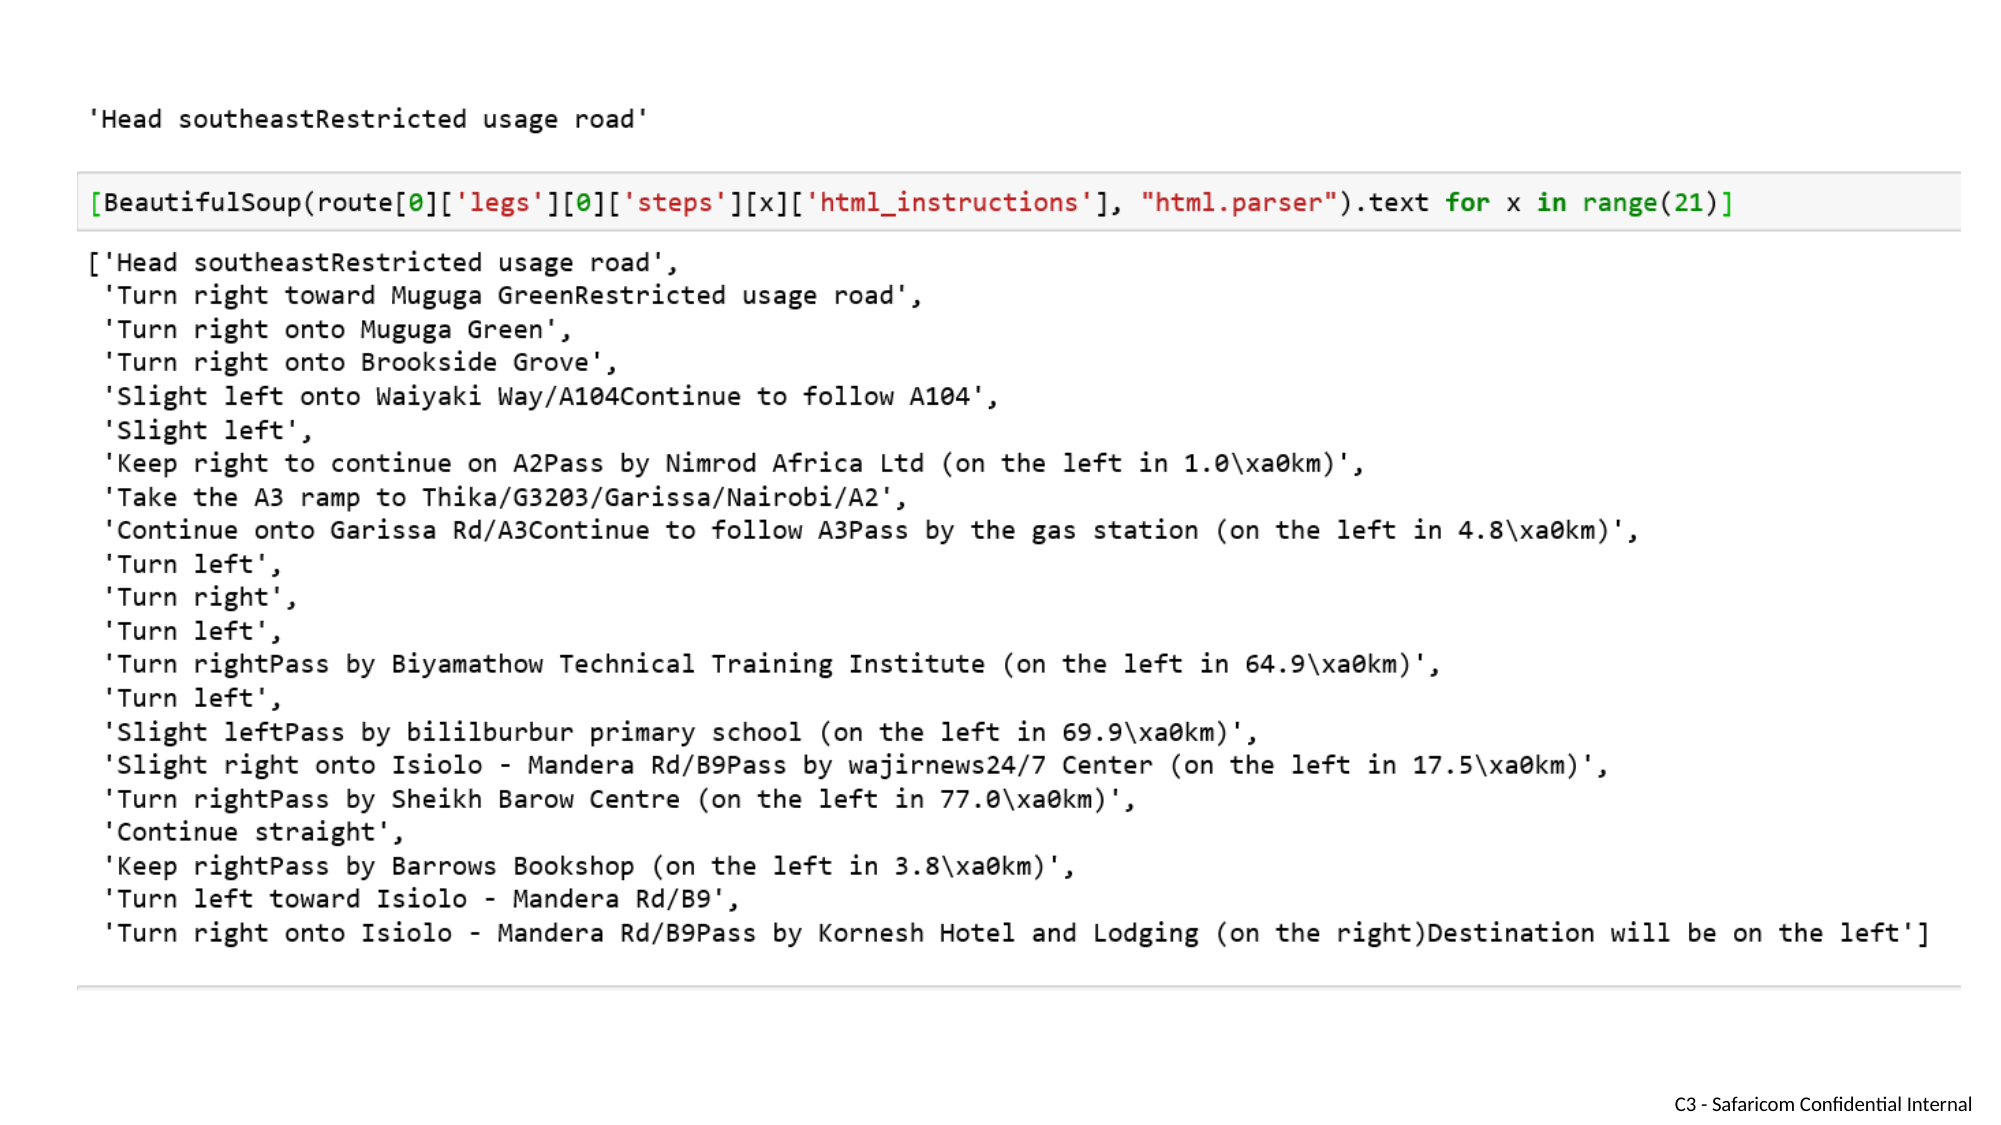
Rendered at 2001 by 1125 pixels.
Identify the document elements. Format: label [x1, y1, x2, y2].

picture [77, 102, 1961, 991]
